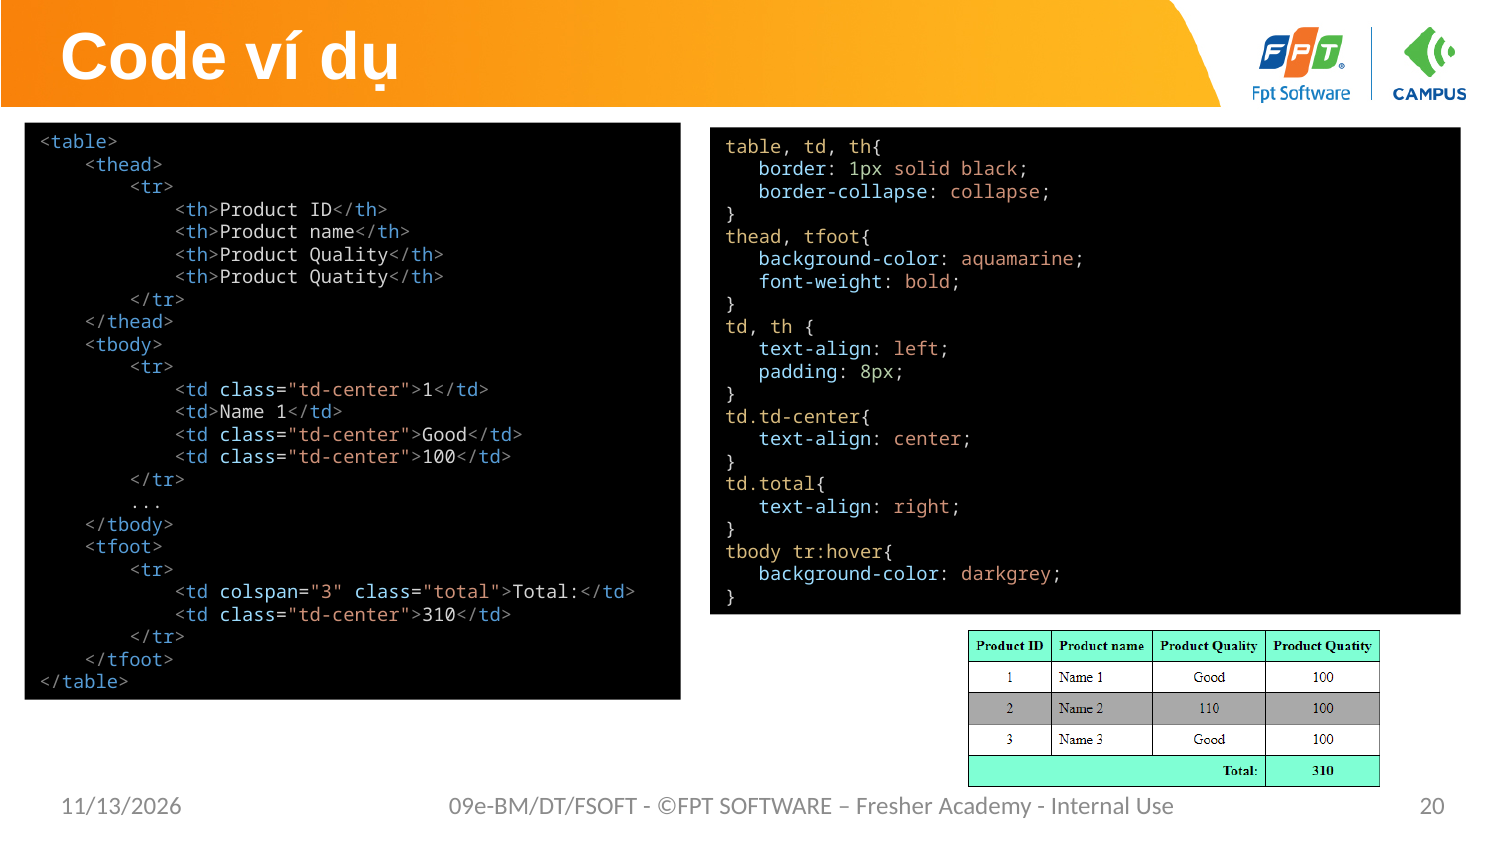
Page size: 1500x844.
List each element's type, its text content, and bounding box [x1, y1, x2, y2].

title Code ví dụ [45, 0, 1176, 106]
text_box table, td, th{ border: 1px solid black; border-collapse: collapse; } thead, tfoot{ background-color: aquamarine; font-weight: bold; } td, th { text-align: left; padding: 8px; } td.td-center{ text-align: center; } td.total{ text-align: right; } tbody tr:hover{ background-color: darkgrey; } [710, 127, 1461, 615]
picture [1, 0, 1499, 844]
footer 09e-BM/DT/FSOFT - ©FPT SOFTWARE – Fresher Academy - Internal Use [289, 782, 1335, 827]
slide_number 20 [1350, 782, 1461, 827]
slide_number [45, 782, 270, 827]
text_box <table> <thead> <tr> <th>Product ID</th> <th>Product name</th> <th>Product Quality</th> <th>Product Quatity</th> </tr> </thead> <tbody> <tr> <td class="td-center">1</td> <td>Name 1</td> <td class="td-center">Good</td> <td class="td-center">100</td> </tr> ... </tbody> <tfoot> <tr> <td colspan="3" class="total">Total:</td> <td class="td-center">310</td> </tr> </tfoot> </table> [24, 122, 681, 700]
